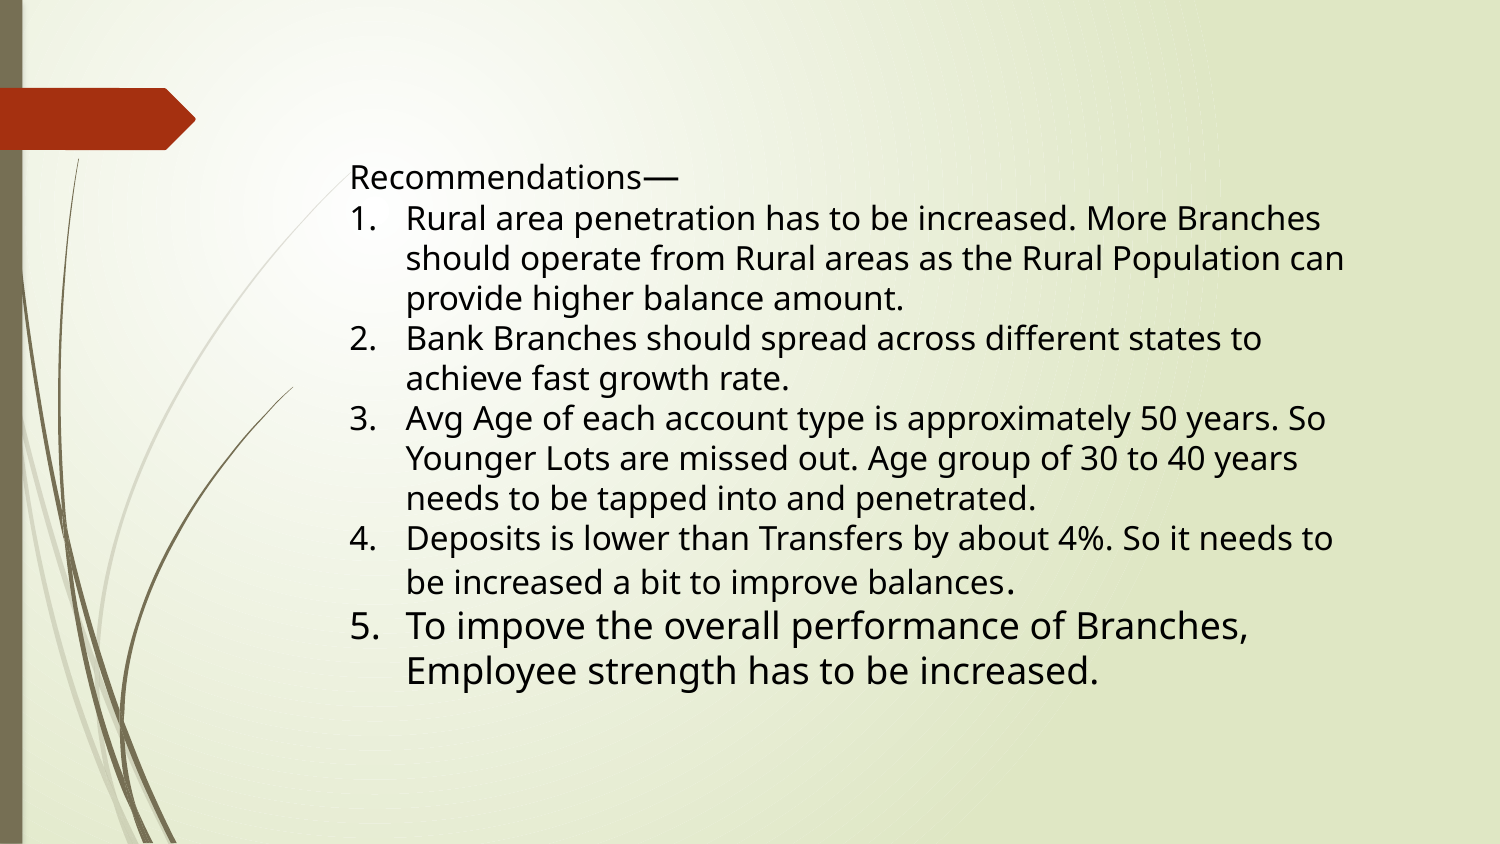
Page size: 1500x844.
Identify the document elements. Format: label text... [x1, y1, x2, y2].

text_box Recommendations— Rural area penetration has to be increased. More Branches should operate from Rural areas as the Rural Population can provide higher balance amount. Bank Branches should spread across different states to achieve fast growth rate. Avg Age of each account type is approximately 50 years. So Younger Lots are missed out. Age group of 30 to 40 years needs to be tapped into and penetrated. Deposits is lower than Transfers by about 4%. So it needs to be increased a bit to improve balances. To impove the overall performance of Branches, Employee strength has to be increased. [334, 145, 1366, 745]
